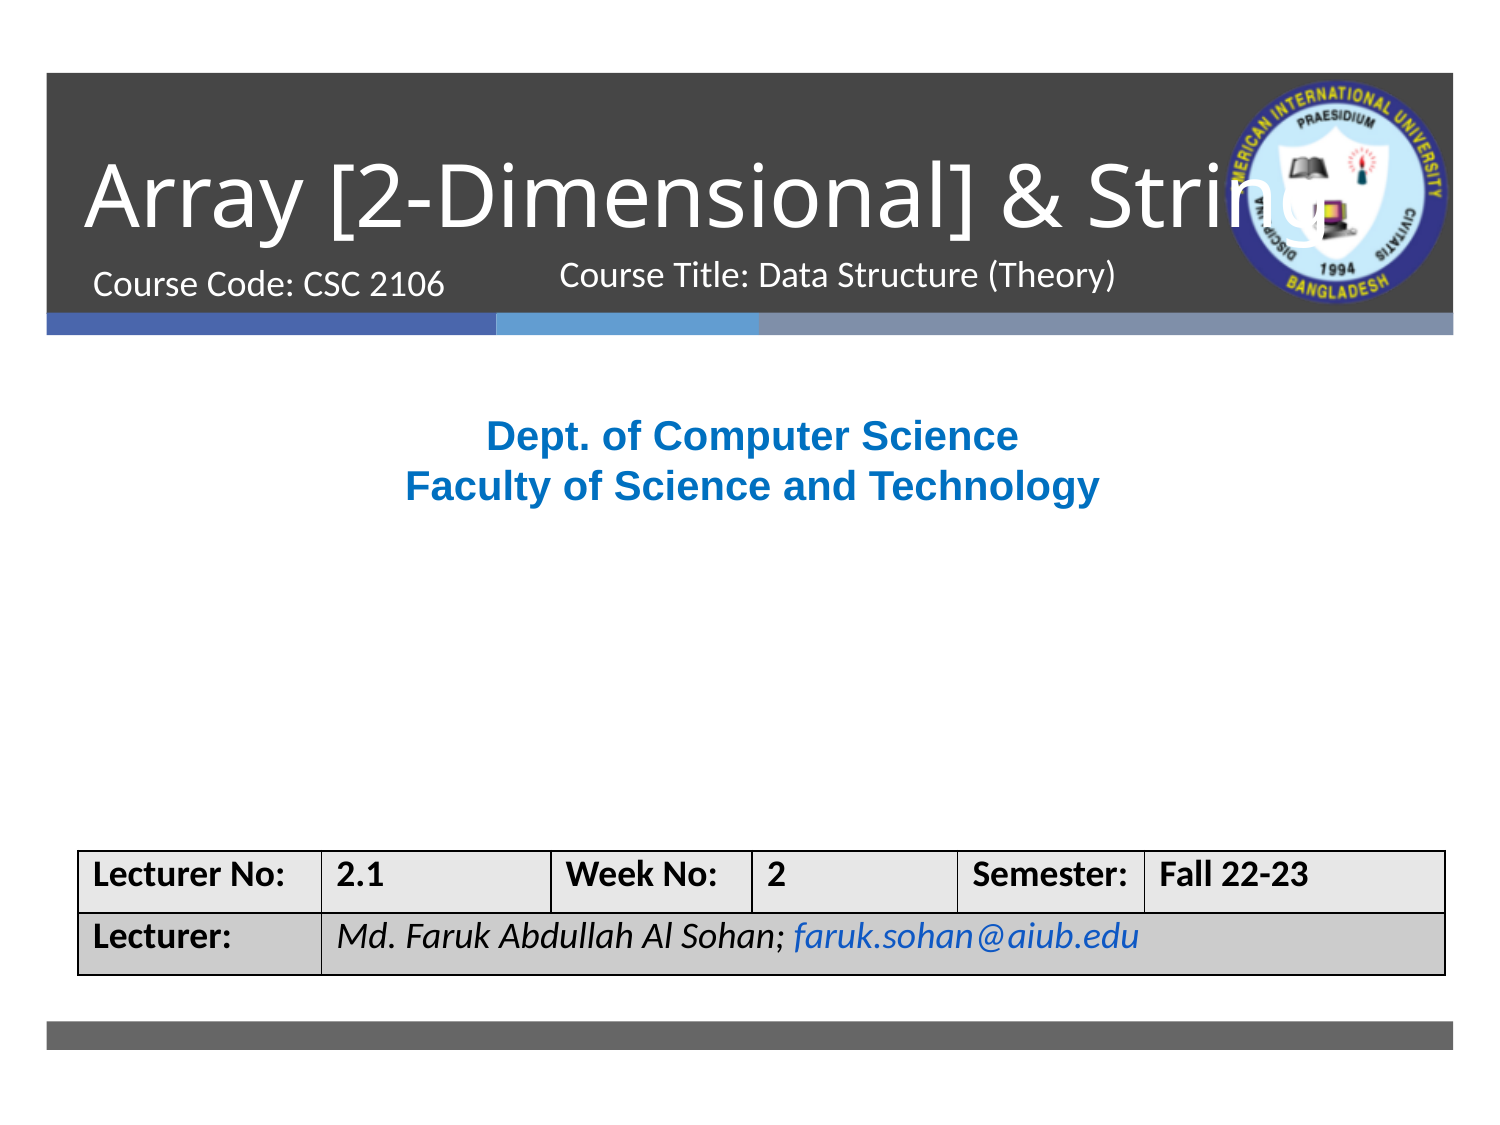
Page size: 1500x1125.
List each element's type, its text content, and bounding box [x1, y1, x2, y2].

table_header 2.1 [322, 852, 550, 912]
title Array [2-Dimensional] & String [69, 73, 1351, 253]
table_header Week No: [552, 852, 751, 912]
table_cell Lecturer: [79, 914, 321, 974]
table_cell Md. Faruk Abdullah Al Sohan; faruk.sohan@aiub.edu [322, 914, 1444, 974]
text_box Course Title: Data Structure (Theory) [544, 252, 1228, 332]
subtitle Course Code: CSC 2106 [78, 251, 536, 331]
table_header Semester: [958, 852, 1144, 912]
picture [1228, 75, 1454, 310]
table_header Fall 22-23 [1145, 852, 1444, 912]
table_header 2 [753, 852, 957, 912]
text_box Dept. of Computer Science Faculty of Science and Technology [12, 401, 1493, 517]
table_header Lecturer No: [79, 852, 321, 912]
